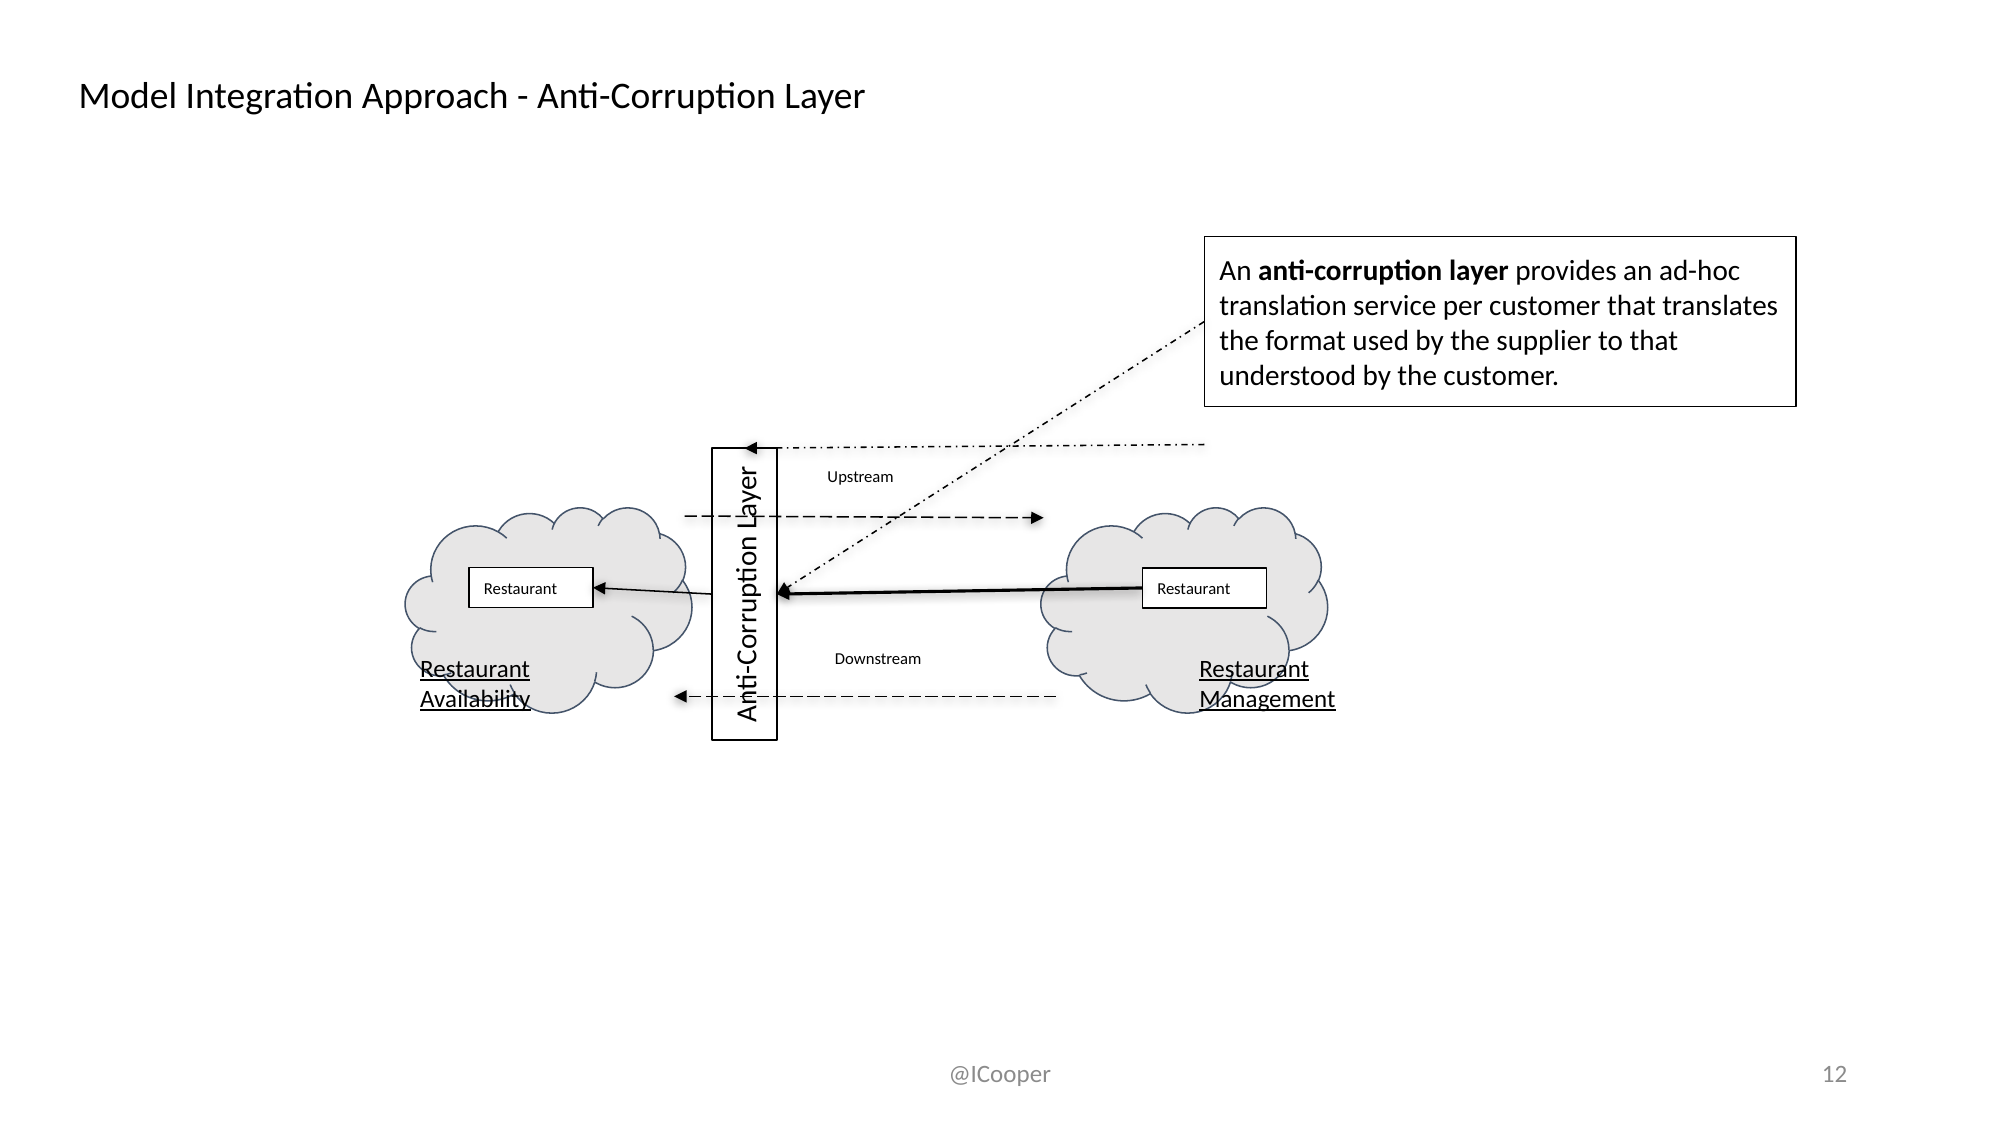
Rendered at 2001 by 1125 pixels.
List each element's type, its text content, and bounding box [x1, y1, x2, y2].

text_box Anti-Corruption Layer [711, 448, 777, 515]
text_box Restaurant Availability [405, 637, 575, 728]
slide_number 12 [1412, 1042, 1863, 1103]
text_box Restaurant [468, 567, 593, 608]
text_box Downstream [819, 637, 944, 678]
footer @ICooper [662, 1042, 1338, 1103]
text_box An anti-corruption layer provides an ad-hoc translation service per customer that translates the format used by the supplier to that understood by the customer. [1204, 236, 1797, 407]
text_box [1040, 507, 1328, 713]
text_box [744, 444, 777, 449]
text_box [405, 507, 693, 707]
text_box Anti-Corruption Layer [711, 697, 777, 740]
text_box Anti-Corruption Layer [711, 518, 777, 696]
text_box Restaurant Management [1184, 637, 1380, 728]
text_box Model Integration Approach - Anti-Corruption Layer [63, 56, 1361, 132]
text_box Restaurant [1142, 567, 1267, 608]
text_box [777, 322, 1205, 594]
